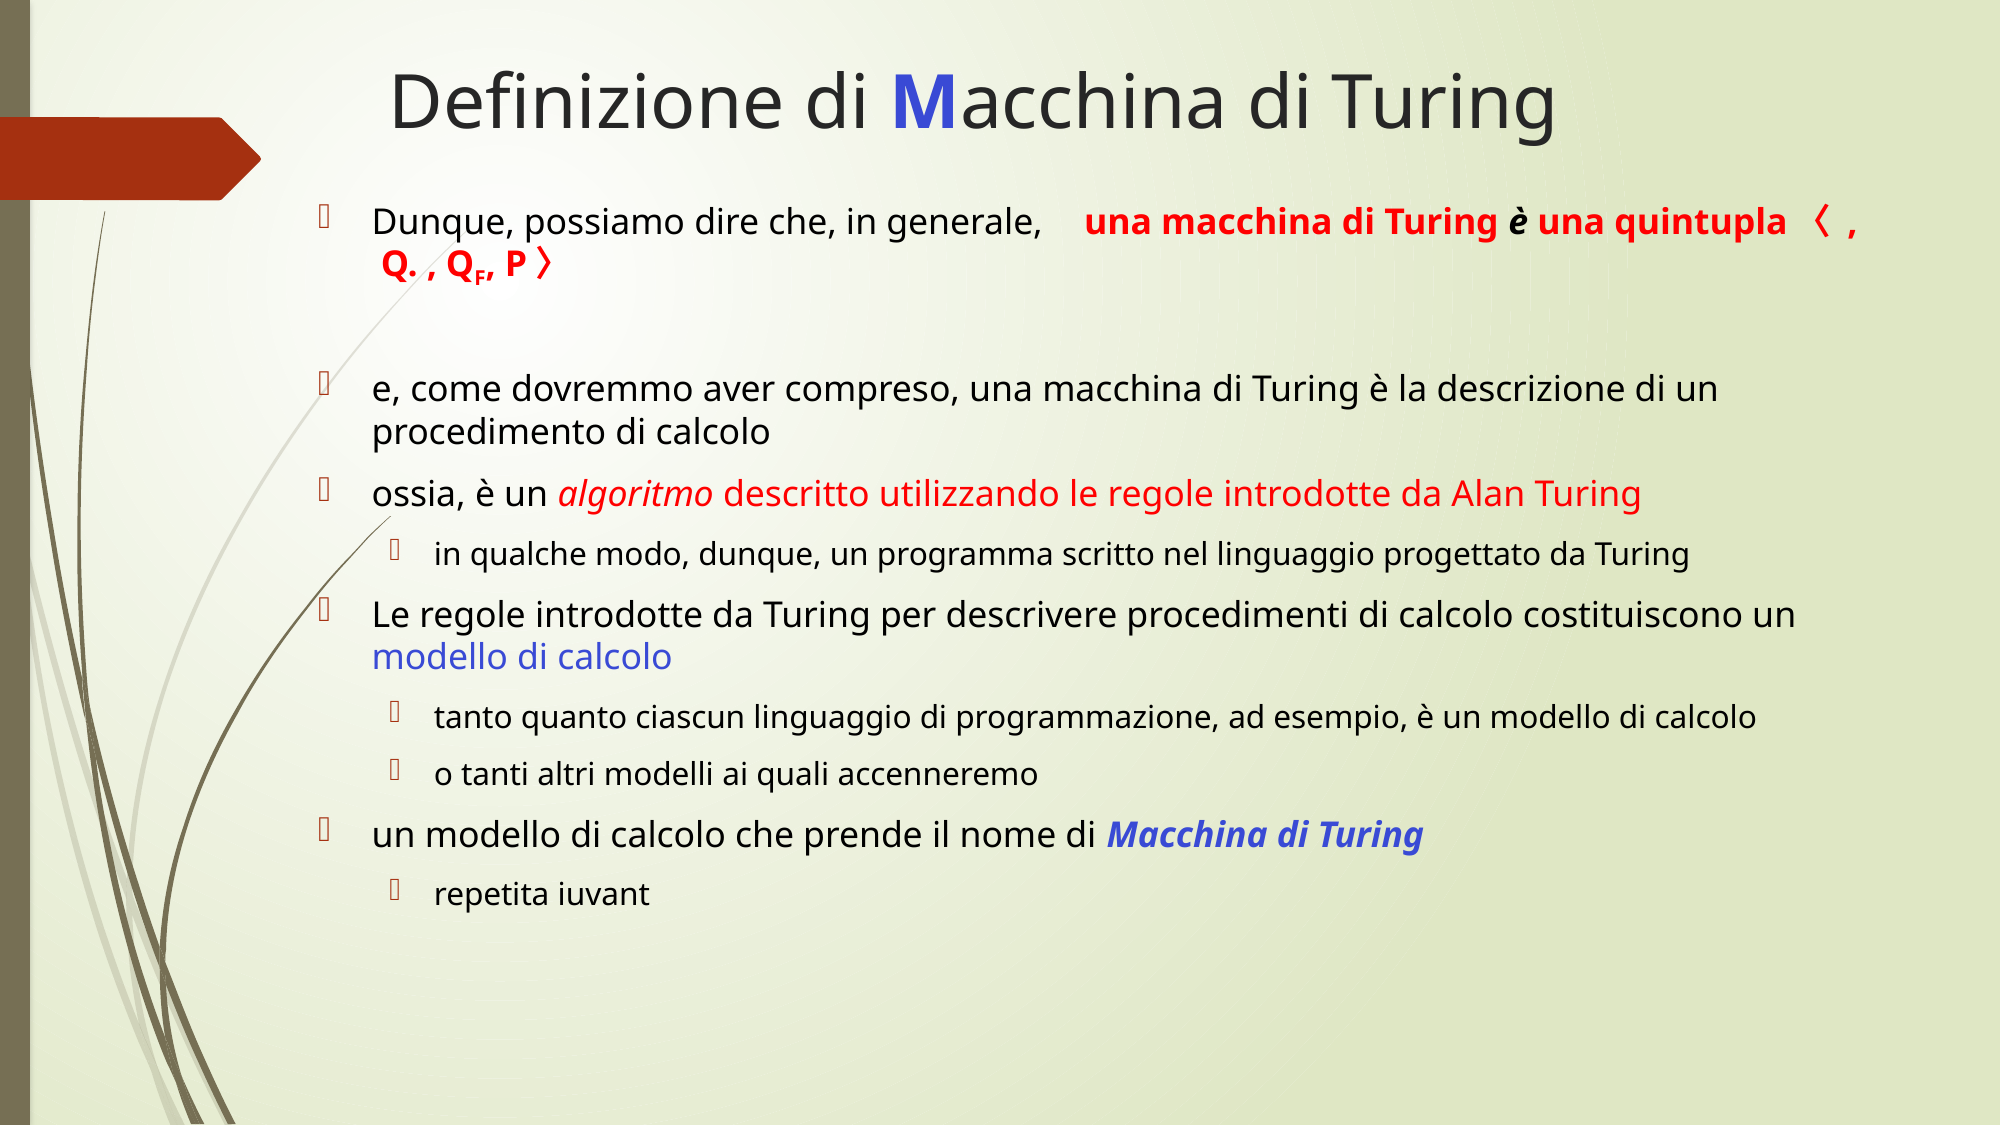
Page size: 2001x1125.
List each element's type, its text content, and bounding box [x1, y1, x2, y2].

title Definizione di Macchina di Turing [373, 45, 1836, 159]
